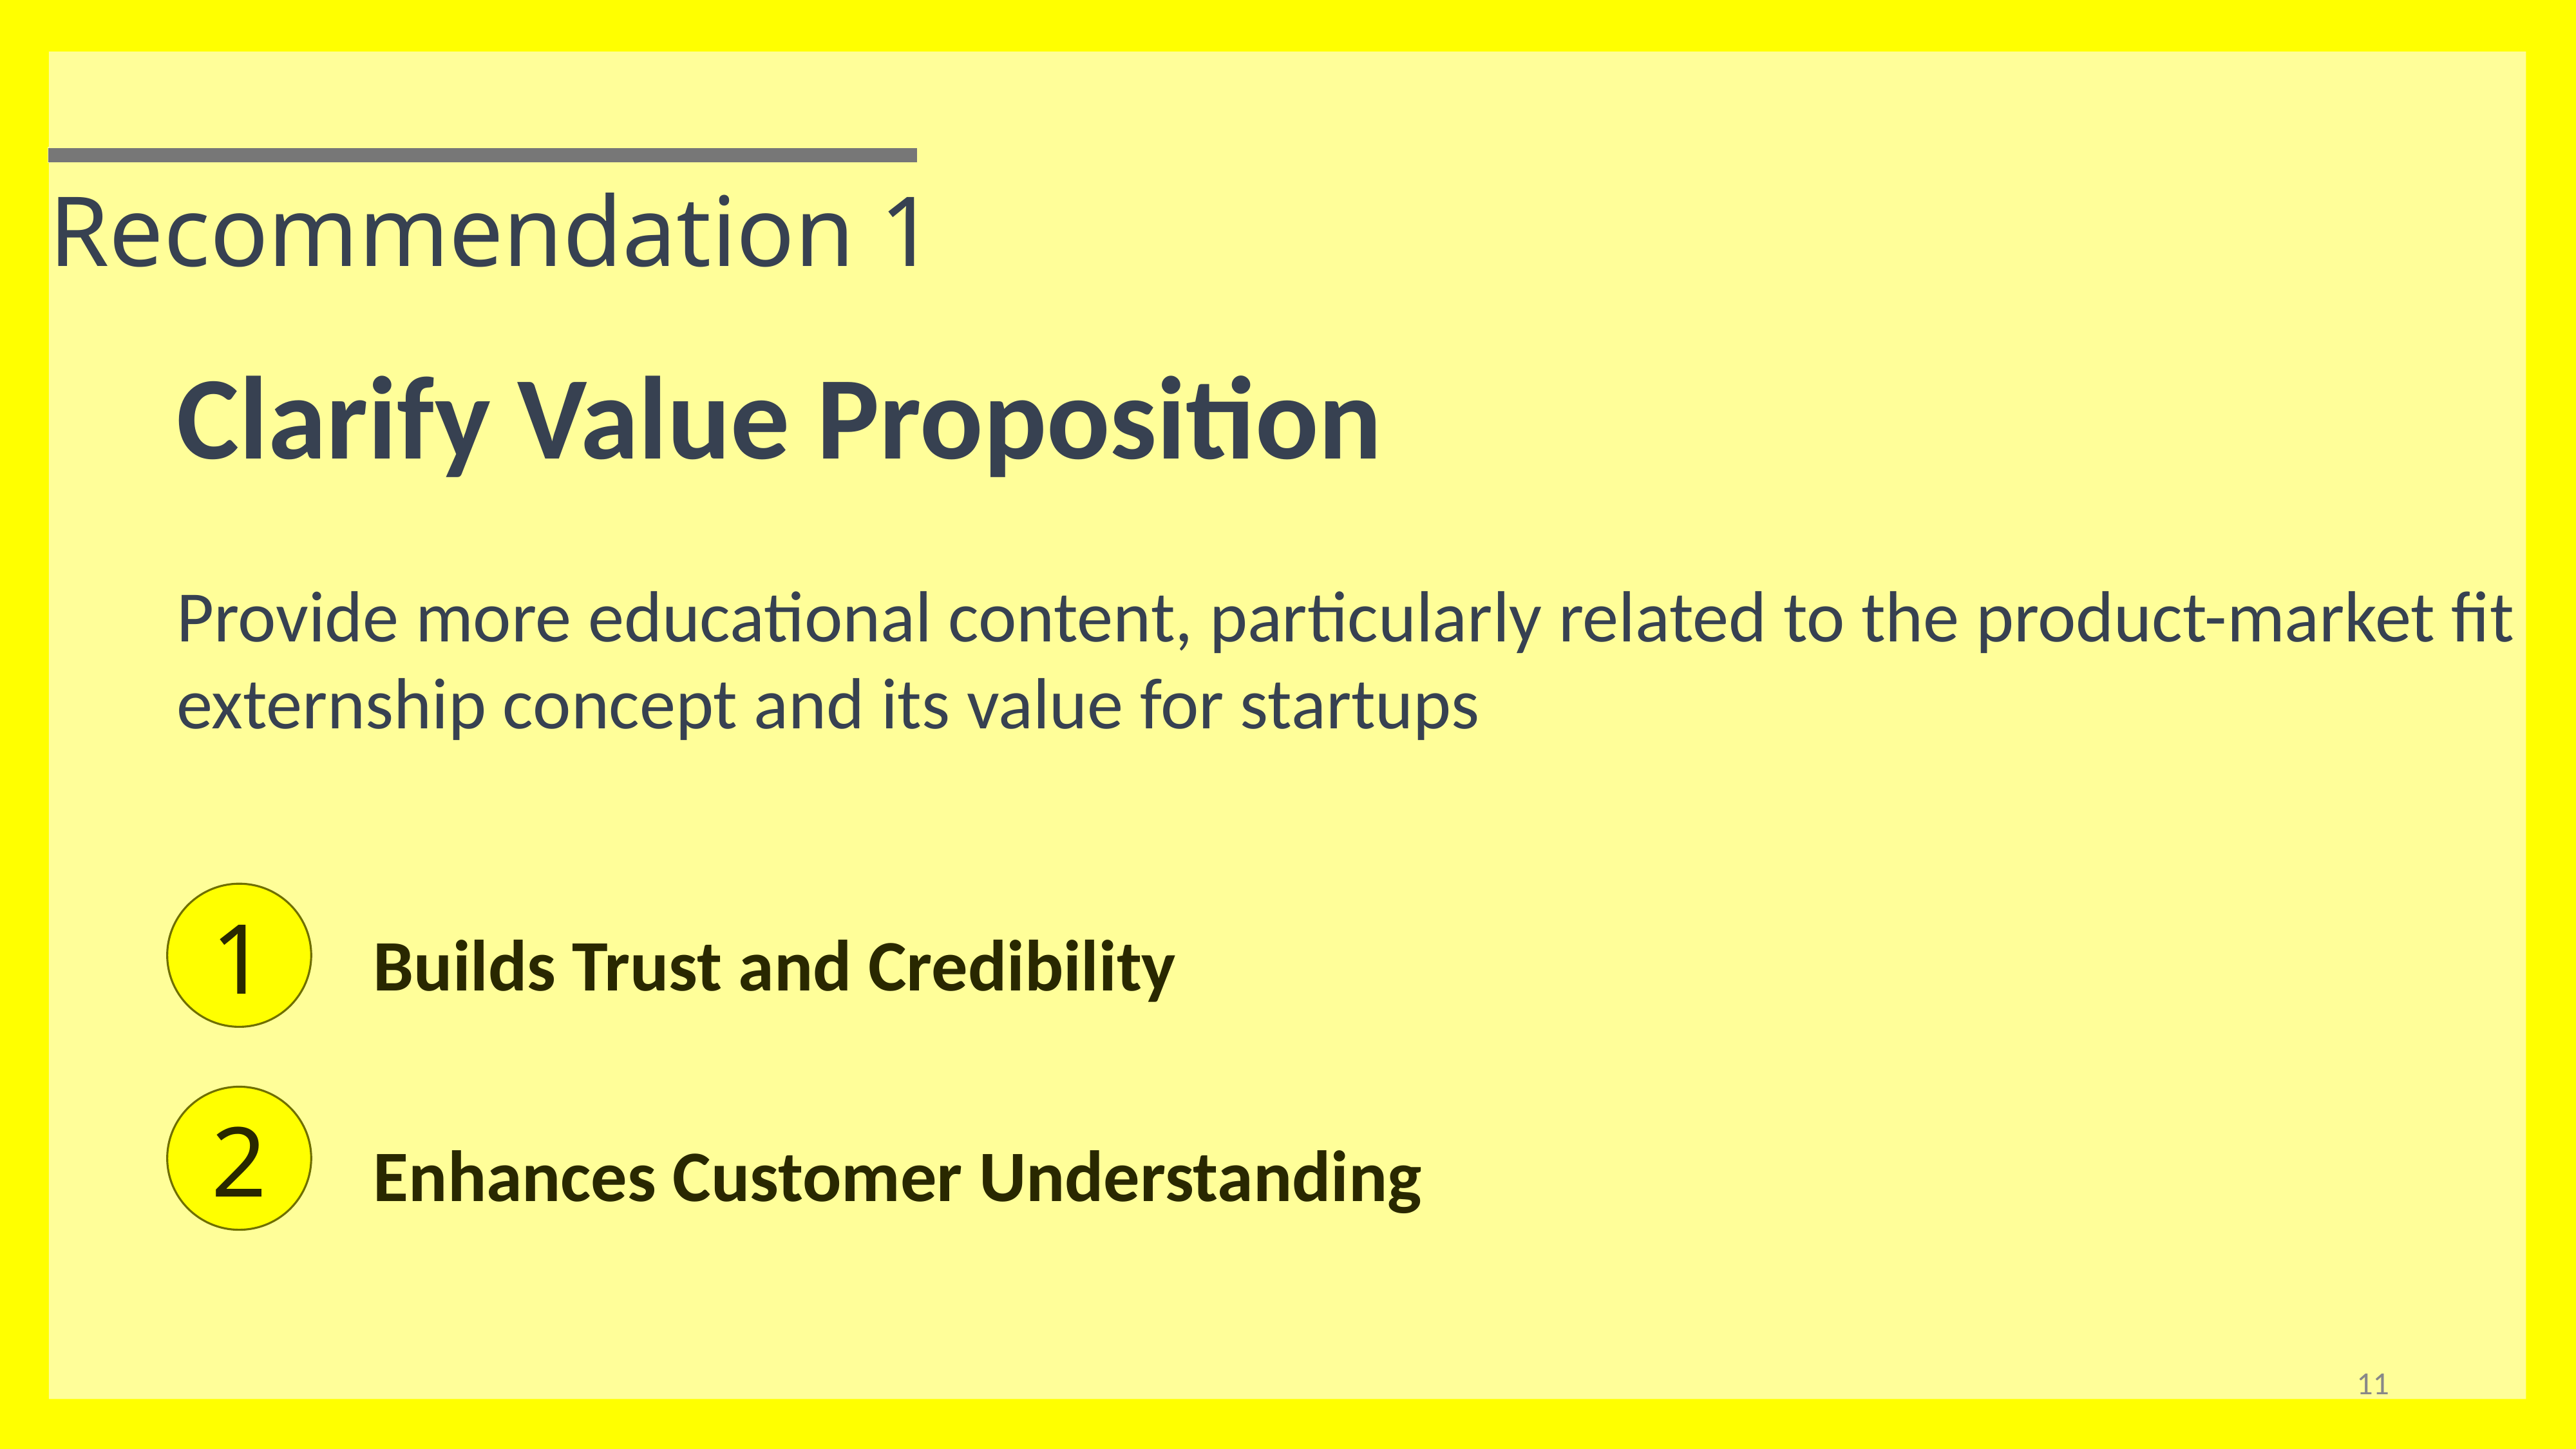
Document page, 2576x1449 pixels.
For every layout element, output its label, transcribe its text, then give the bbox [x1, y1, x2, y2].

slide_number 11 [2345, 1356, 2399, 1407]
text_box Builds Trust and Credibility [364, 913, 1658, 1010]
text_box Recommendation 1 [39, 108, 2190, 297]
text_box Clarify Value Proposition Provide more educational content, particularly related to the product-market fit externship concept and its value for startups [167, 336, 2526, 748]
text_box 2 [166, 1085, 312, 1231]
text_box Enhances Customer Understanding [364, 1124, 1658, 1221]
text_box 1 [166, 882, 312, 1028]
